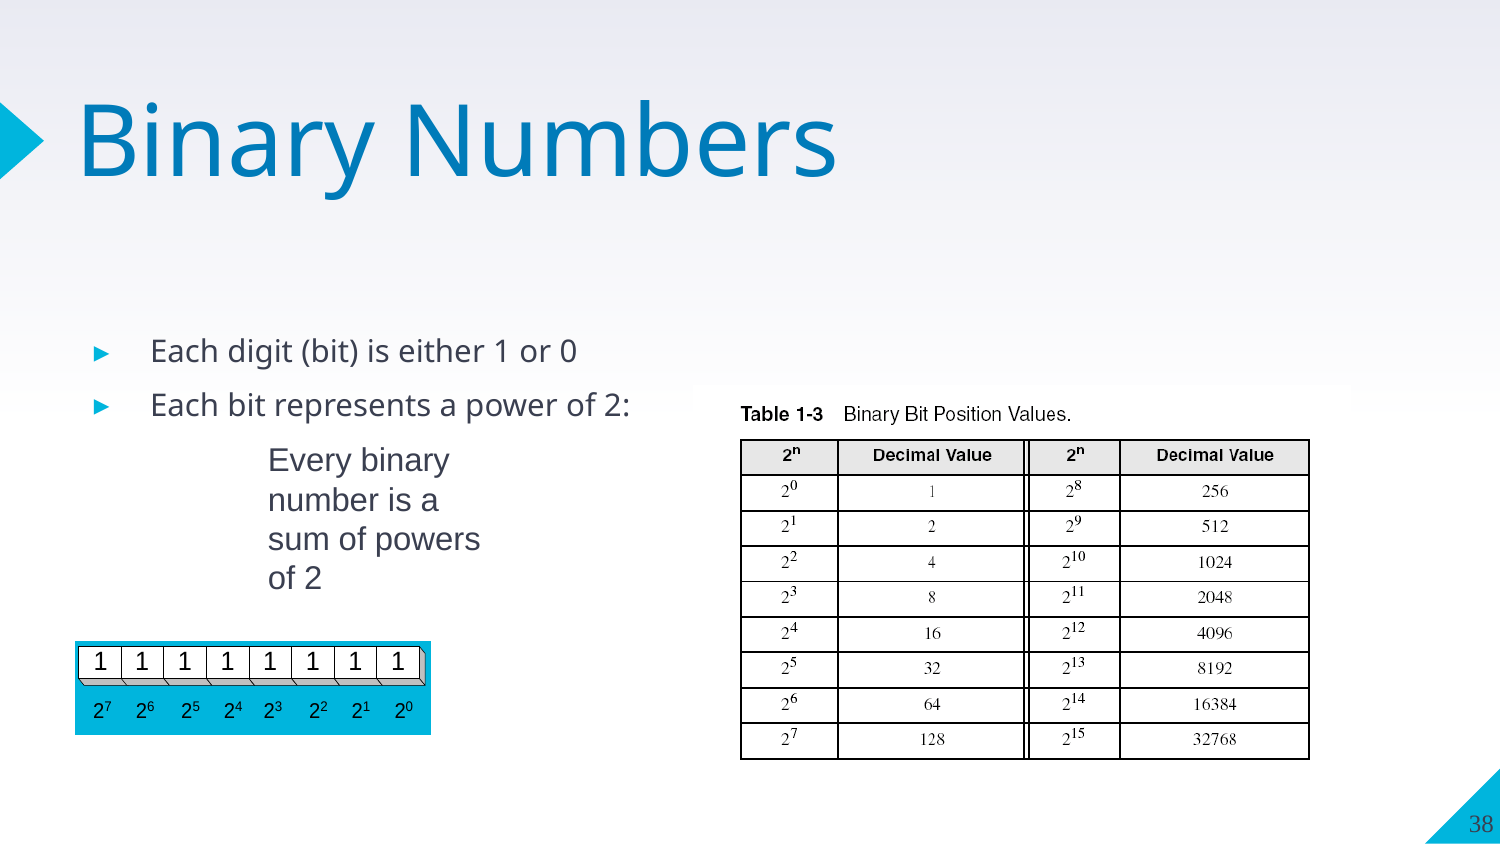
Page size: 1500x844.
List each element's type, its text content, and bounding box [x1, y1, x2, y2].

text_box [74, 640, 432, 736]
list Each digit (bit) is either 1 or 0 Each bit represents a power of 2: [75, 327, 1425, 761]
text_box Every binary number is a sum of powers of 2 [253, 421, 516, 614]
title Binary Numbers [75, 99, 1425, 277]
slide_number 38 [1418, 760, 1494, 838]
picture [693, 385, 1351, 778]
